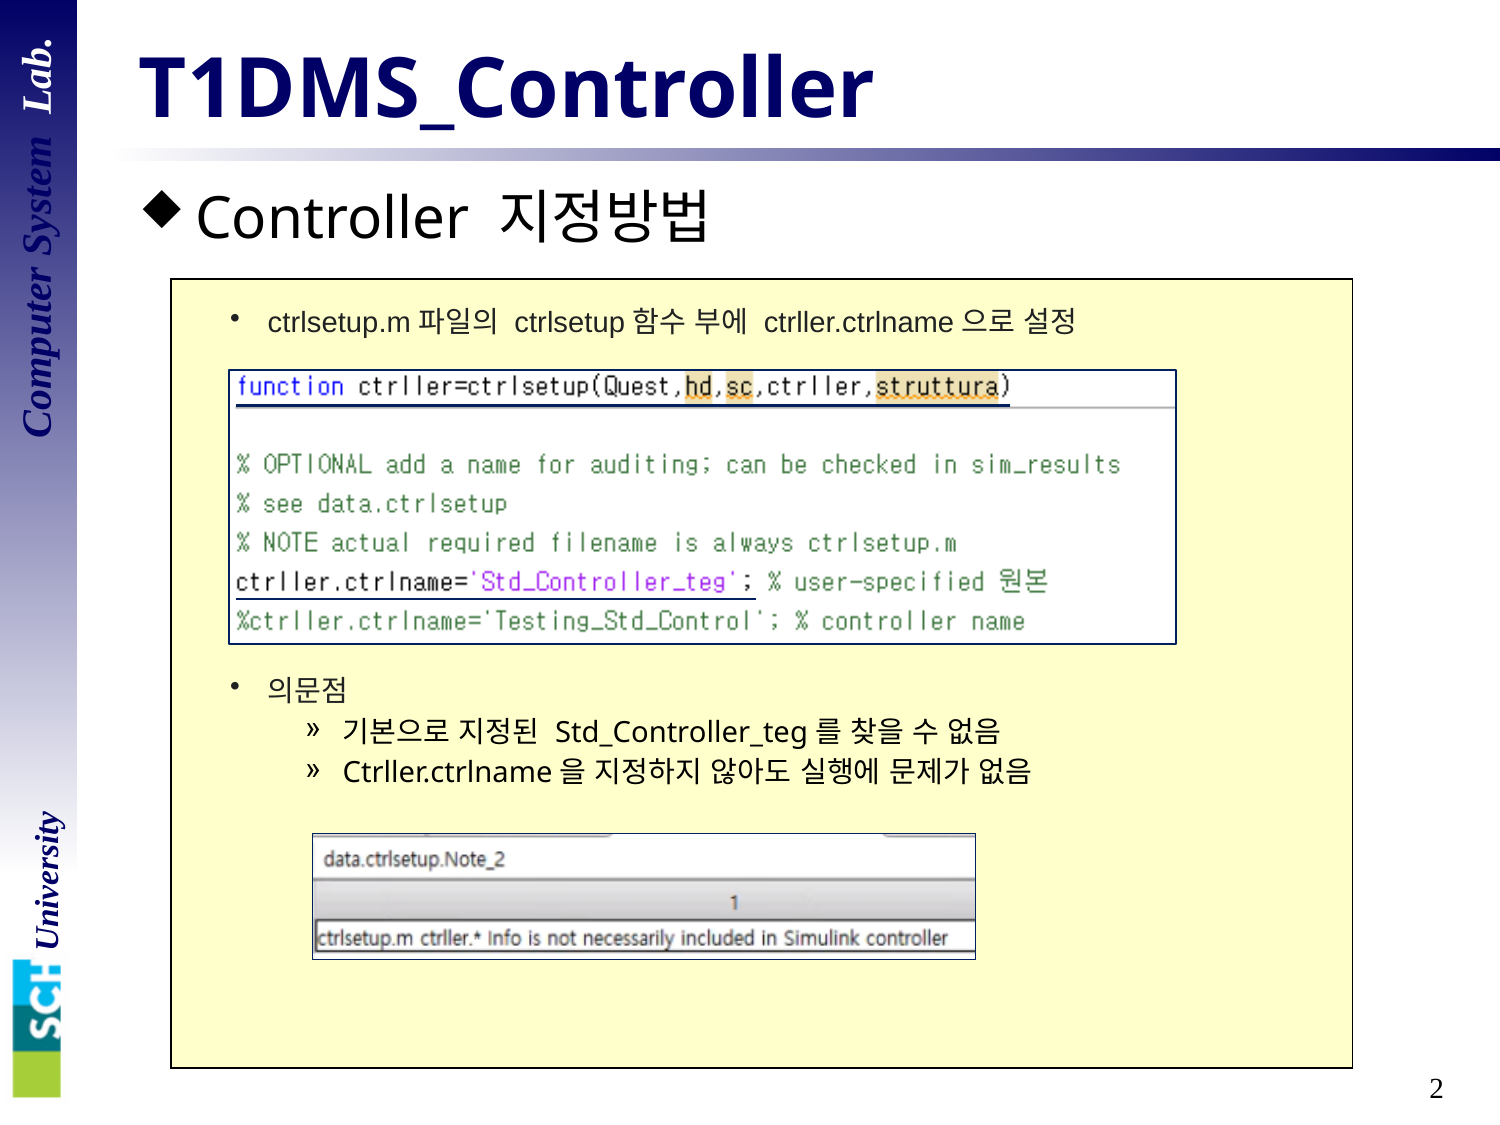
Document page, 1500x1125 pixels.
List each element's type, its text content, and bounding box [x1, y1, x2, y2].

picture [312, 832, 976, 960]
text_box ctrlsetup.m파일의 ctrlsetup함수 부에 ctrller.ctrlname으로 설정 의문점 기본으로 지정된 Std_Controller_teg를 찾을 수 없음 Ctrller.ctrlname을 지정하지 않아도 실행에 문제가 없음 [112, 296, 1353, 1109]
text_box [277, 97, 1500, 173]
picture [5, 952, 69, 1104]
title T1DMS_Controller [123, 25, 1460, 143]
text_box [171, 280, 1353, 296]
list Controller 지정방법 [123, 172, 1353, 280]
picture [229, 370, 1176, 644]
